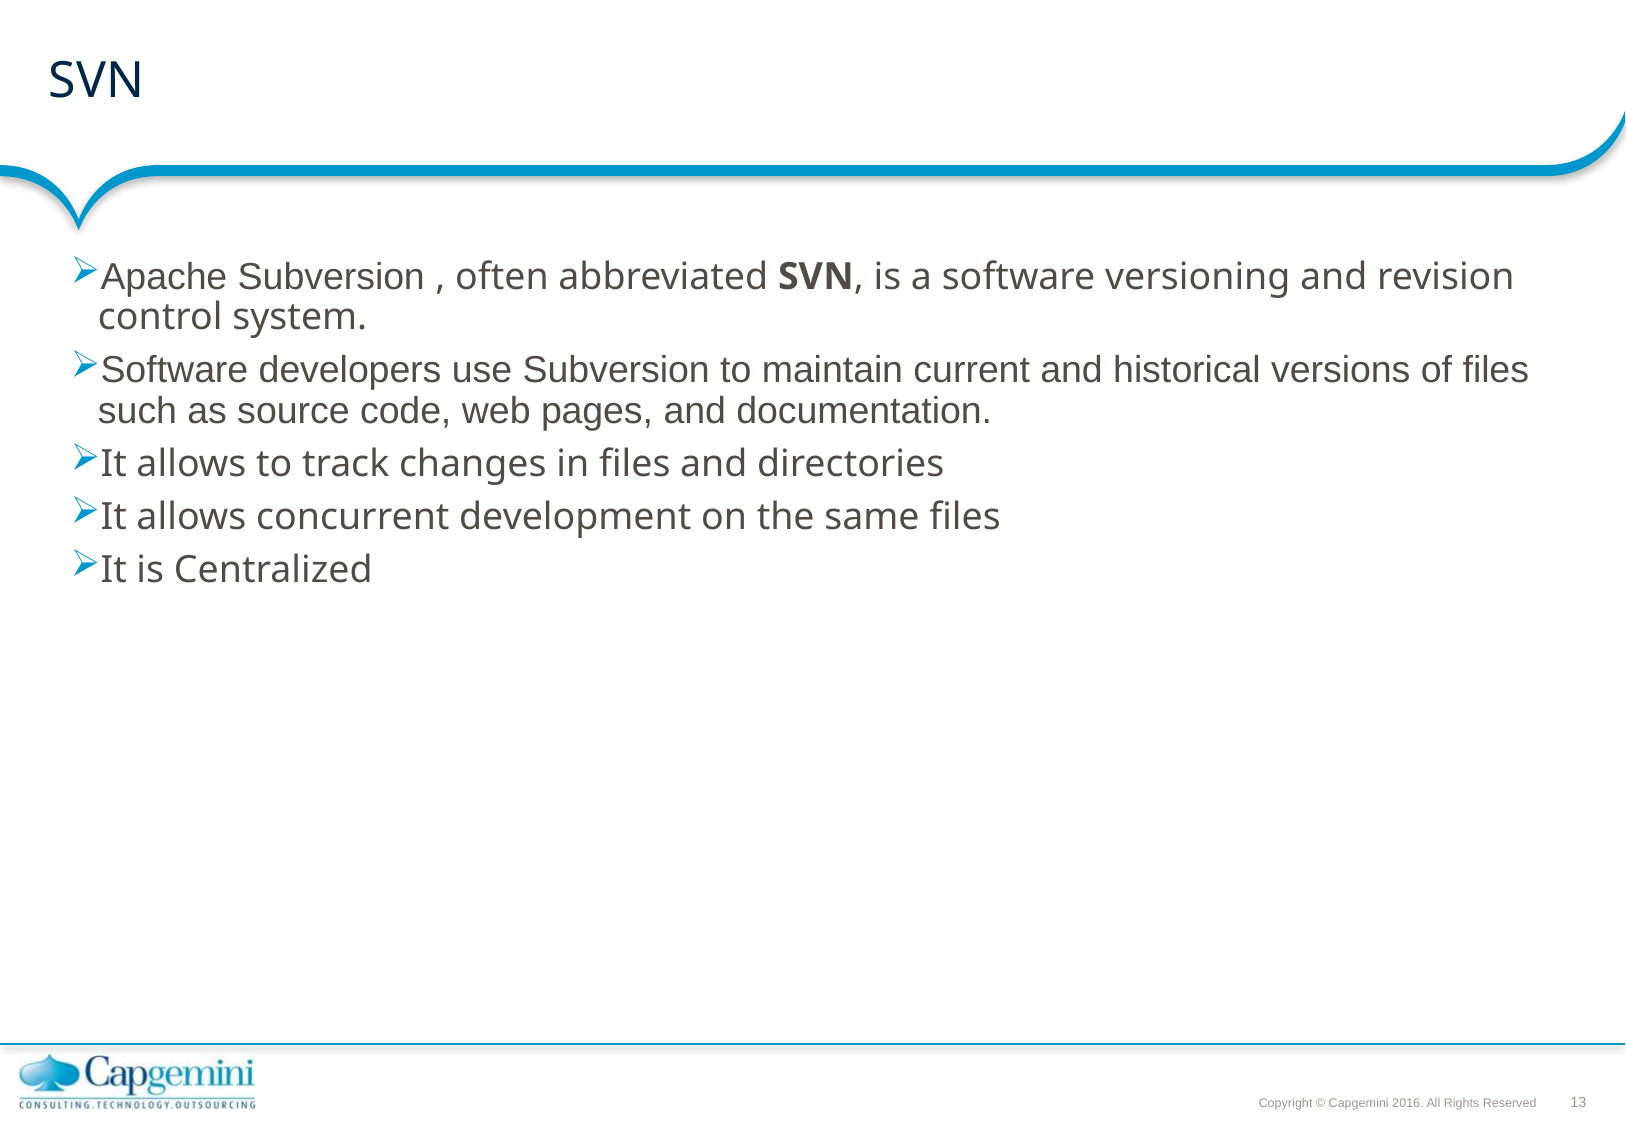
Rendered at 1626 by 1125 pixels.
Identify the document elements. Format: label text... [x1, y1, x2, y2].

list Apache Subversion , often abbreviated SVN, is a software versioning and revision control system. Software developers use Subversion to maintain current and historical versions of files such as source code, web pages, and documentation. It allows to track changes in files and directories It allows concurrent development on the same files It is Centralized [52, 244, 1625, 1008]
picture [19, 1053, 256, 1110]
title SVN [0, 0, 1625, 165]
